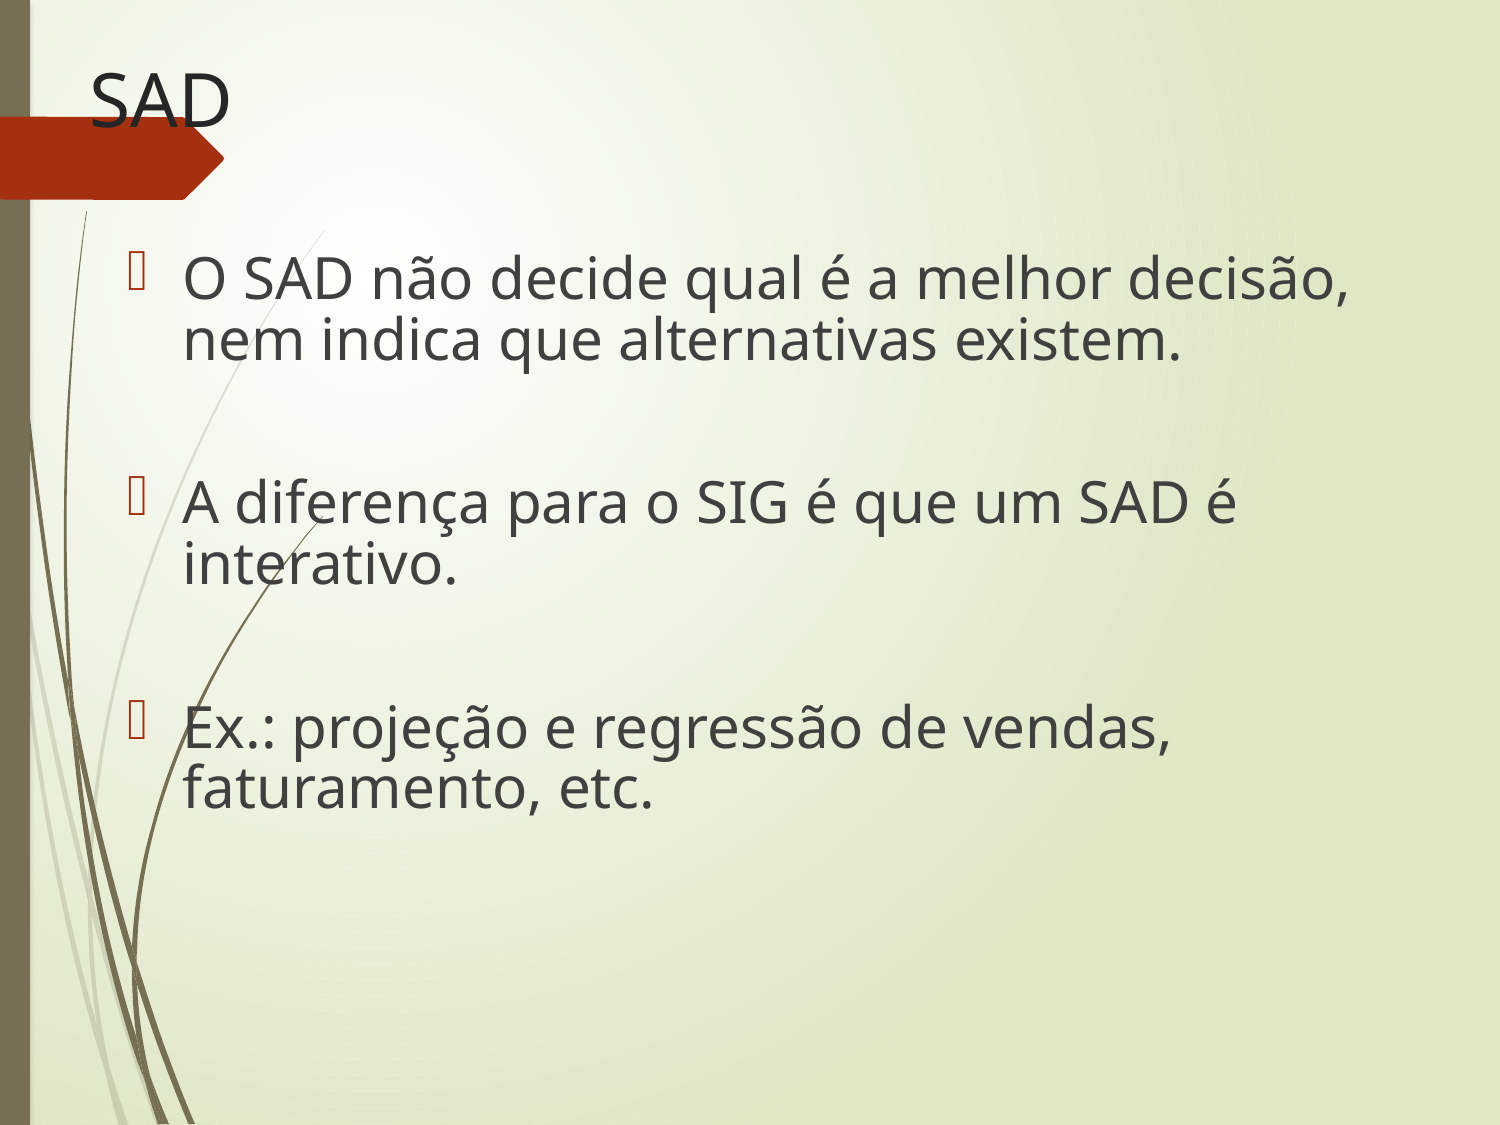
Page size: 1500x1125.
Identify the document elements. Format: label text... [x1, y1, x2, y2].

list O SAD não decide qual é a melhor decisão, nem indica que alternativas existem. A diferença para o SIG é que um SAD é interativo. Ex.: projeção e regressão de vendas, faturamento, etc. [112, 243, 1412, 907]
title SAD [75, 45, 1427, 233]
